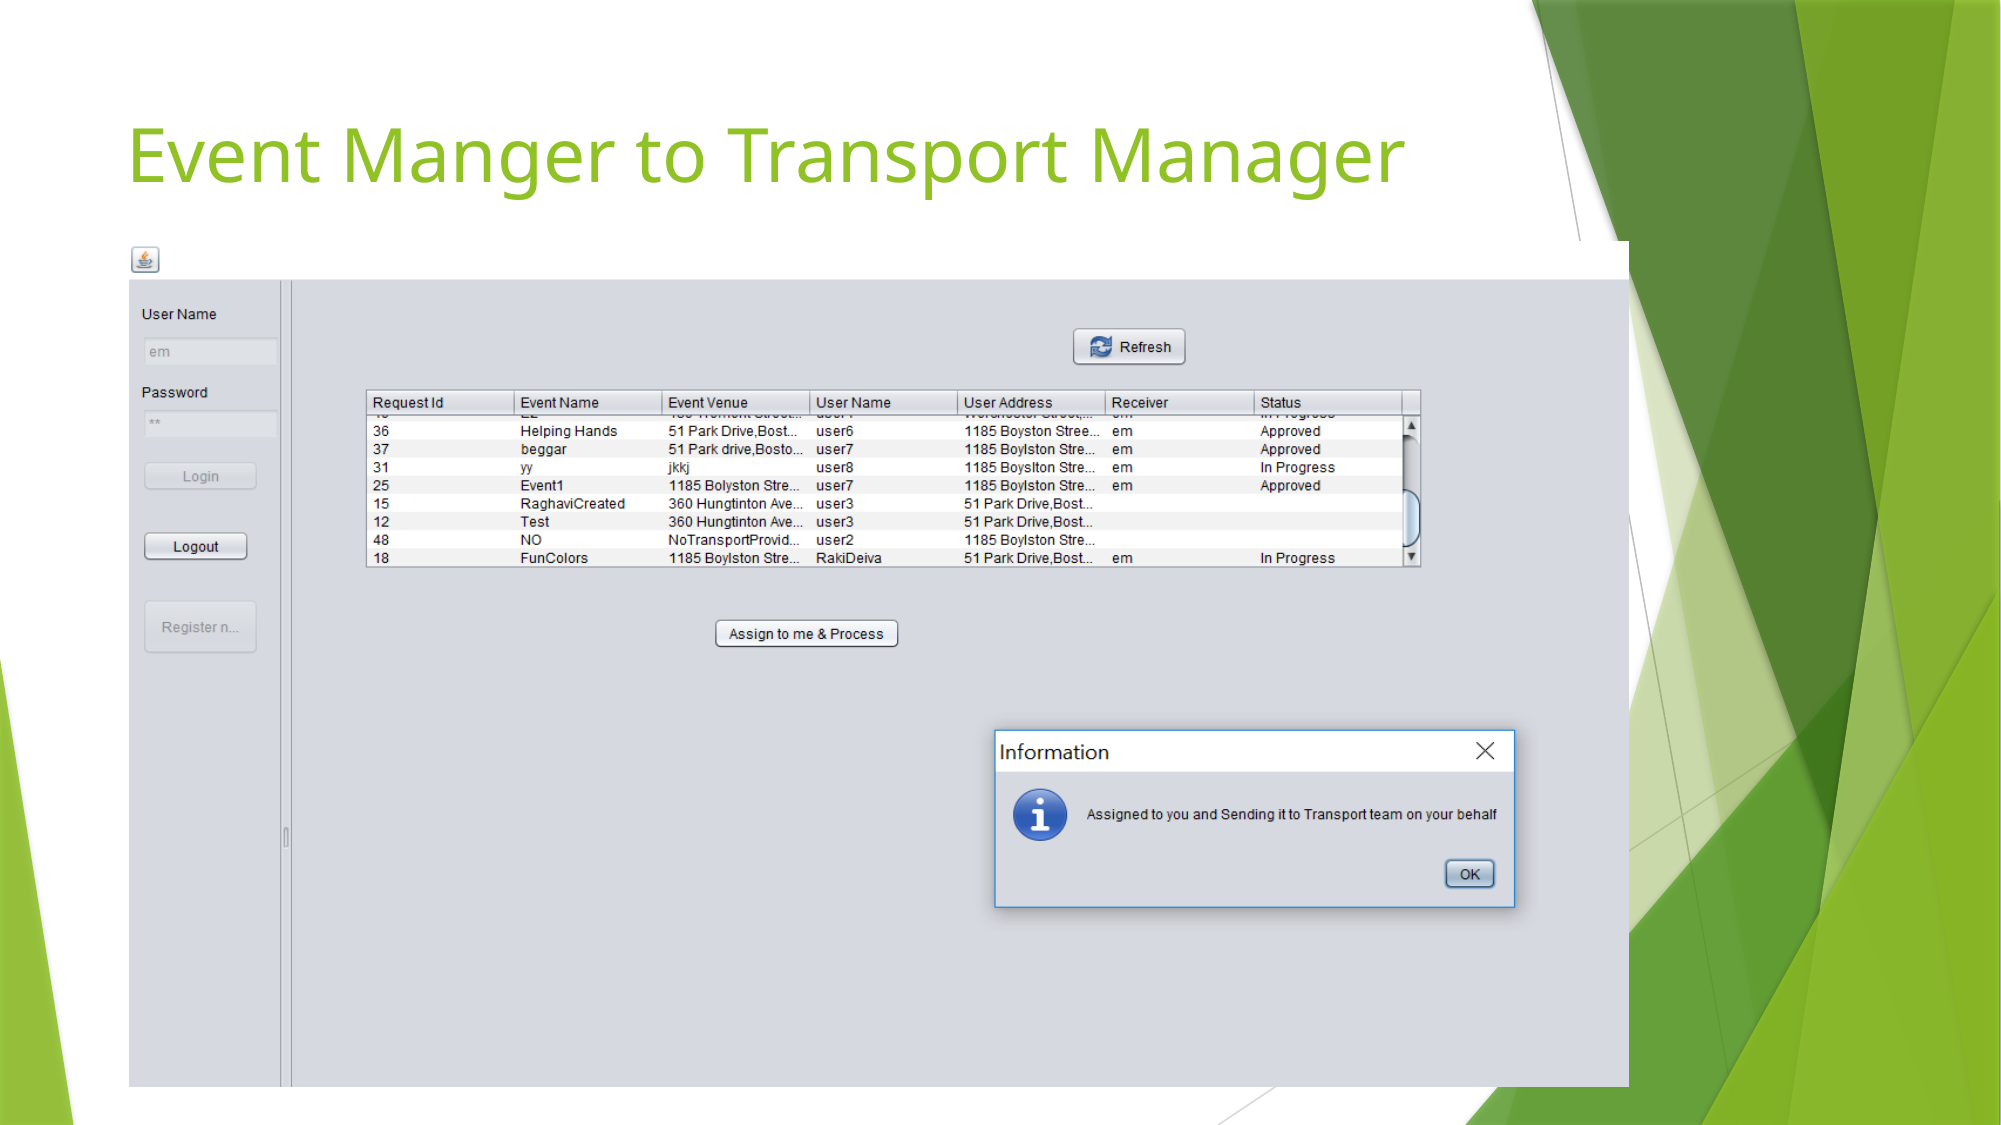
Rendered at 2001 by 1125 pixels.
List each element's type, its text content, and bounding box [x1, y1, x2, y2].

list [129, 241, 1629, 1088]
title Event Manger to Transport Manager [111, 99, 1522, 317]
